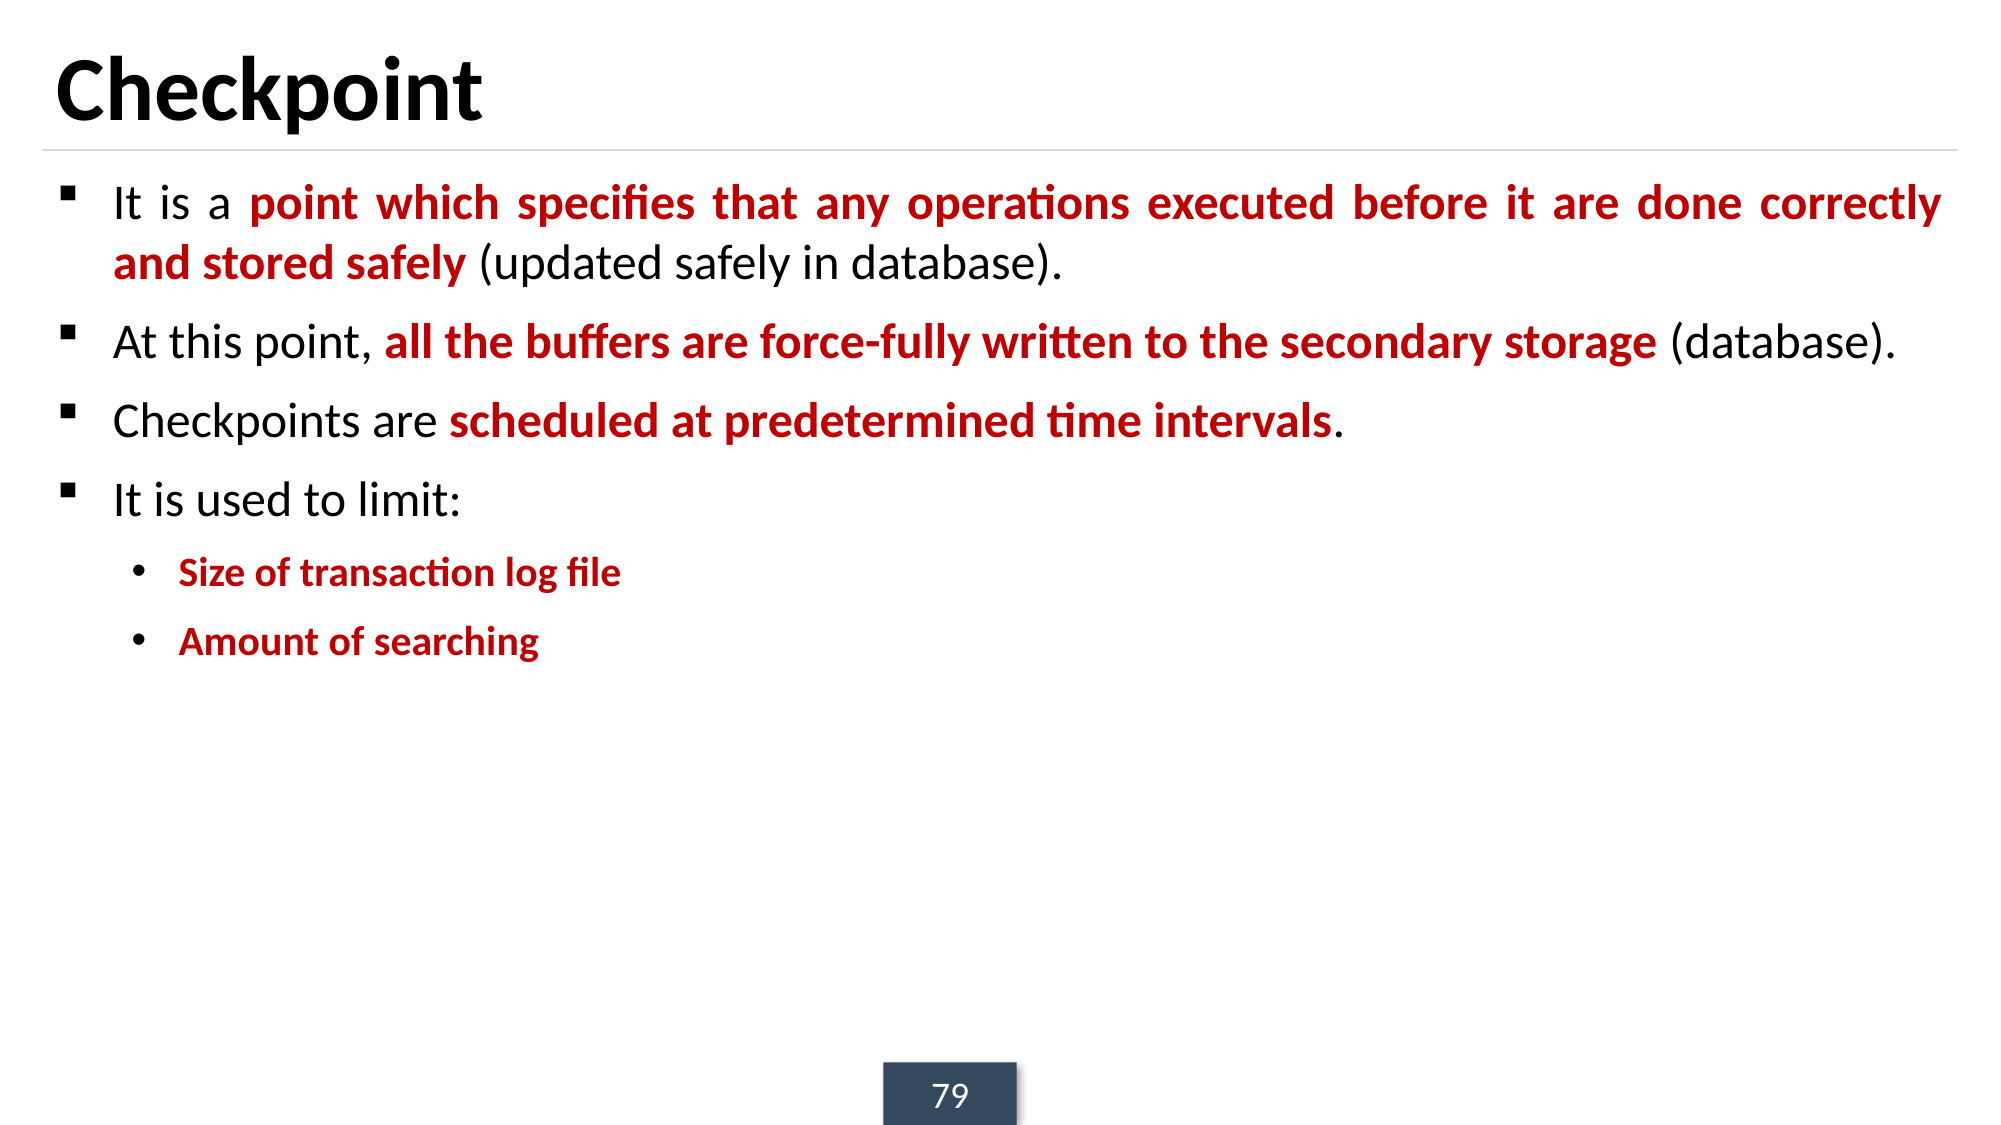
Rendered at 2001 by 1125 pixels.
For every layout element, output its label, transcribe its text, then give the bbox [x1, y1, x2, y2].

list It is a point which specifies that any operations executed before it are done correctly and stored safely (updated safely in database). At this point, all the buffers are force-fully written to the secondary storage (database). Checkpoints are scheduled at predetermined time intervals. It is used to limit: Size of transaction log file Amount of searching [41, 162, 1959, 1038]
title Checkpoint [41, 17, 1959, 150]
